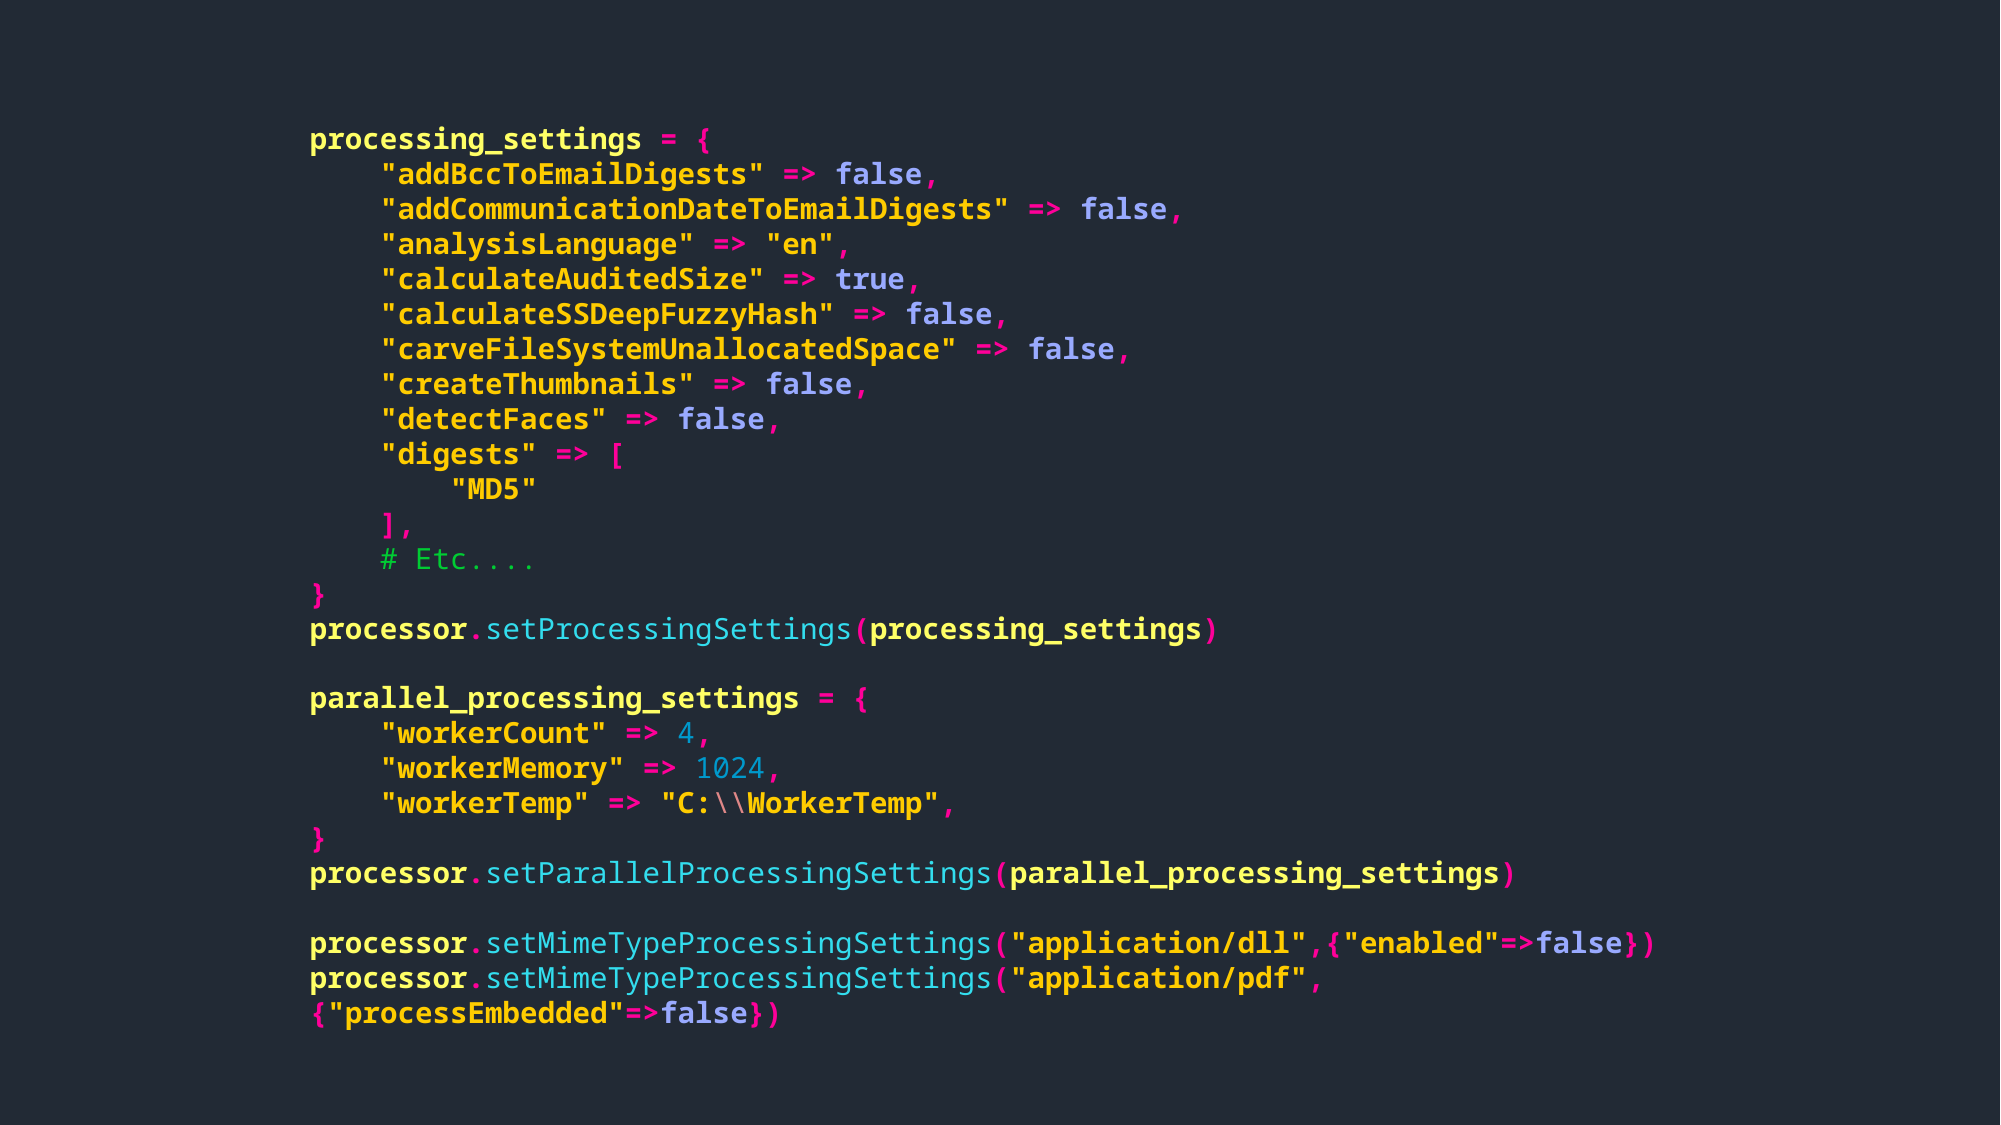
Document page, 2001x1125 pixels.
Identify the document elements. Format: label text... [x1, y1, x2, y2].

text_box processing_settings = { "addBccToEmailDigests" => false, "addCommunicationDateToEmailDigests" => false, "analysisLanguage" => "en", "calculateAuditedSize" => true, "calculateSSDeepFuzzyHash" => false, "carveFileSystemUnallocatedSpace" => false, "createThumbnails" => false, "detectFaces" => false, "digests" => [ "MD5" ], # Etc.... } processor.setProcessingSettings(processing_settings) parallel_processing_settings = { "workerCount" => 4, "workerMemory" => 1024, "workerTemp" => "C:\\WorkerTemp", } processor.setParallelProcessingSettings(parallel_processing_settings) processor.setMimeTypeProcessingSettings("application/dll",{"enabled"=>false}) processor.setMimeTypeProcessingSettings("application/pdf",{"processEmbedded"=>false}) [295, 113, 1705, 1037]
